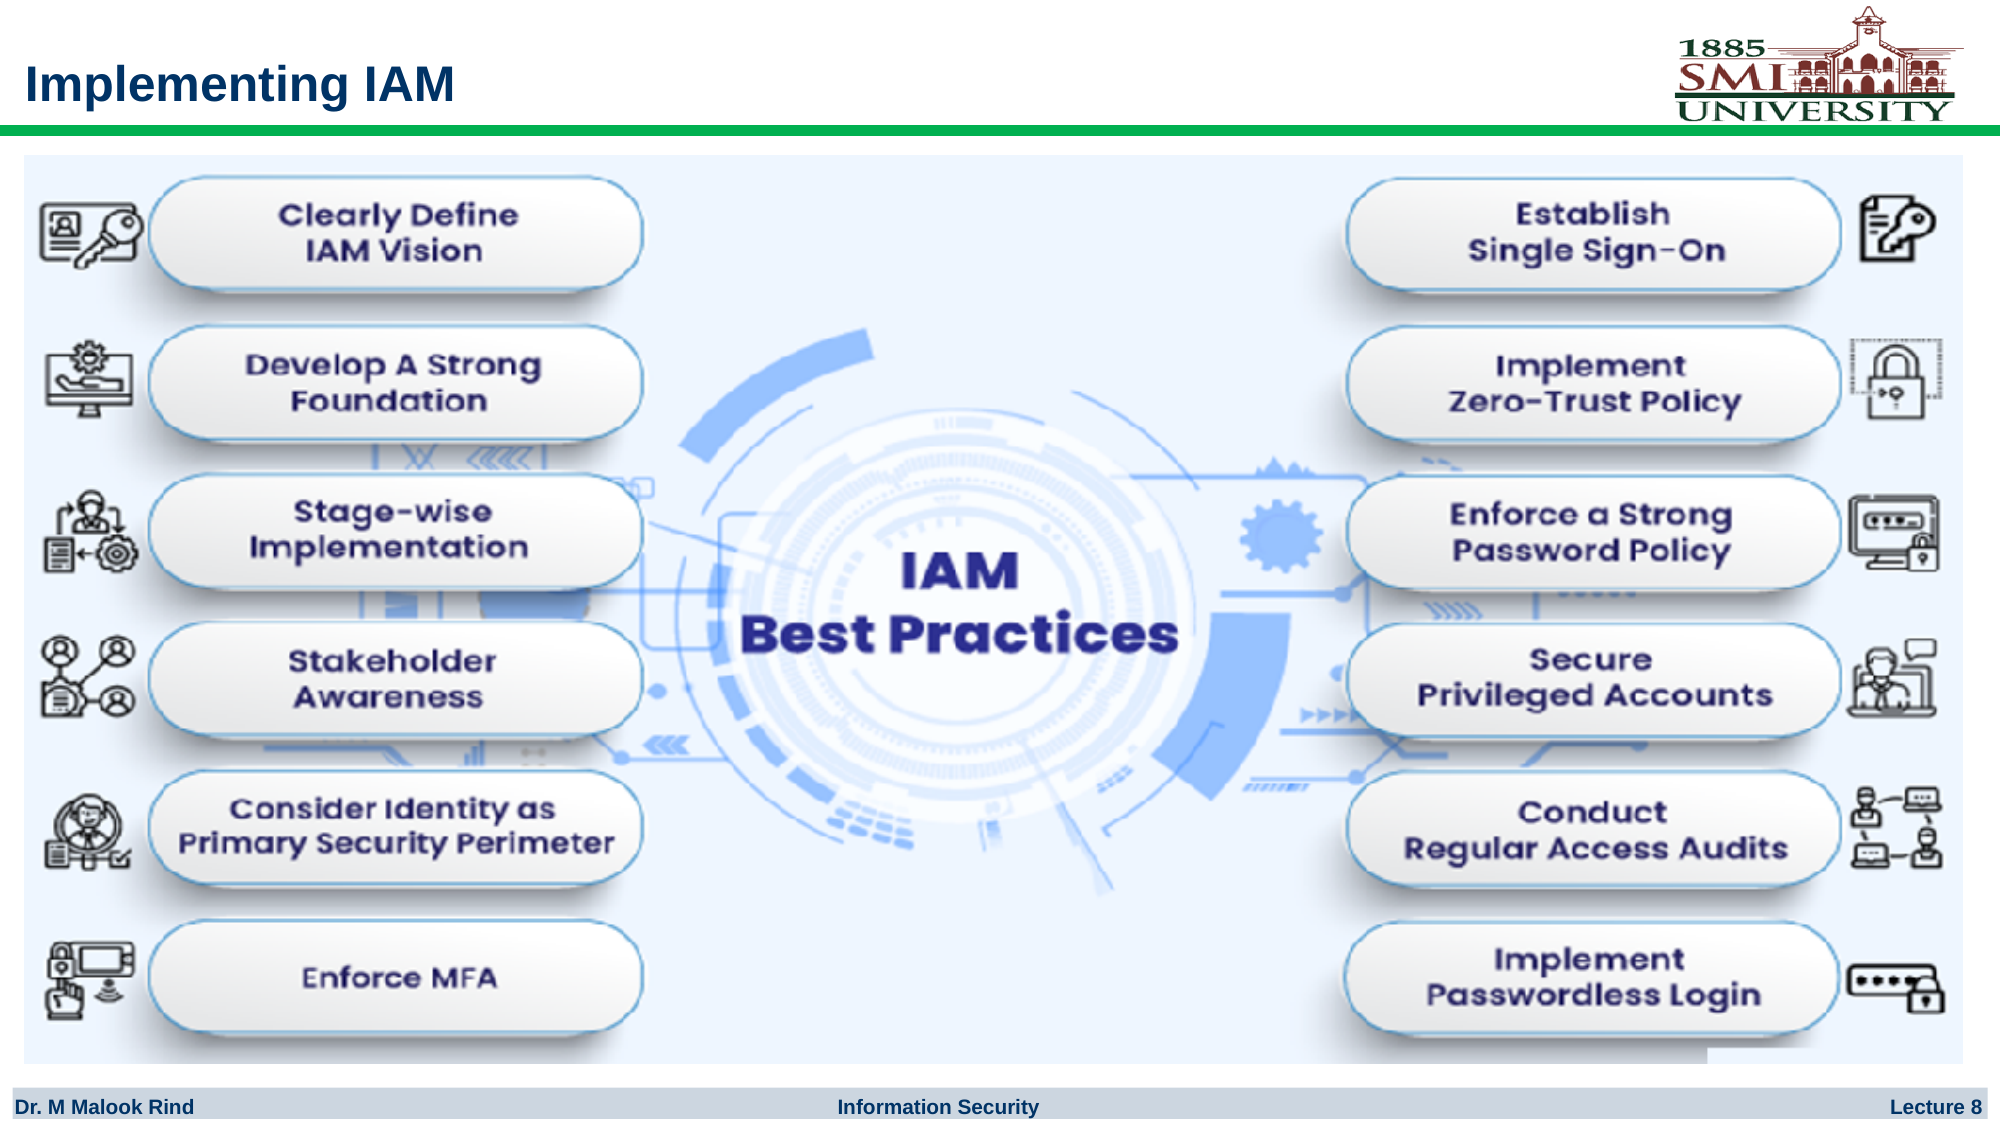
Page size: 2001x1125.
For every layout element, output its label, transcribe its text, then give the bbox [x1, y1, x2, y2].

text_box Dr. M Malook Rind Information Security Lecture 8 [12, 1091, 1988, 1125]
text_box [0, 125, 2000, 136]
title Implementing IAM [24, 50, 1669, 112]
picture [1674, 6, 1995, 126]
picture [24, 155, 1963, 1064]
text_box [12, 1087, 1988, 1091]
